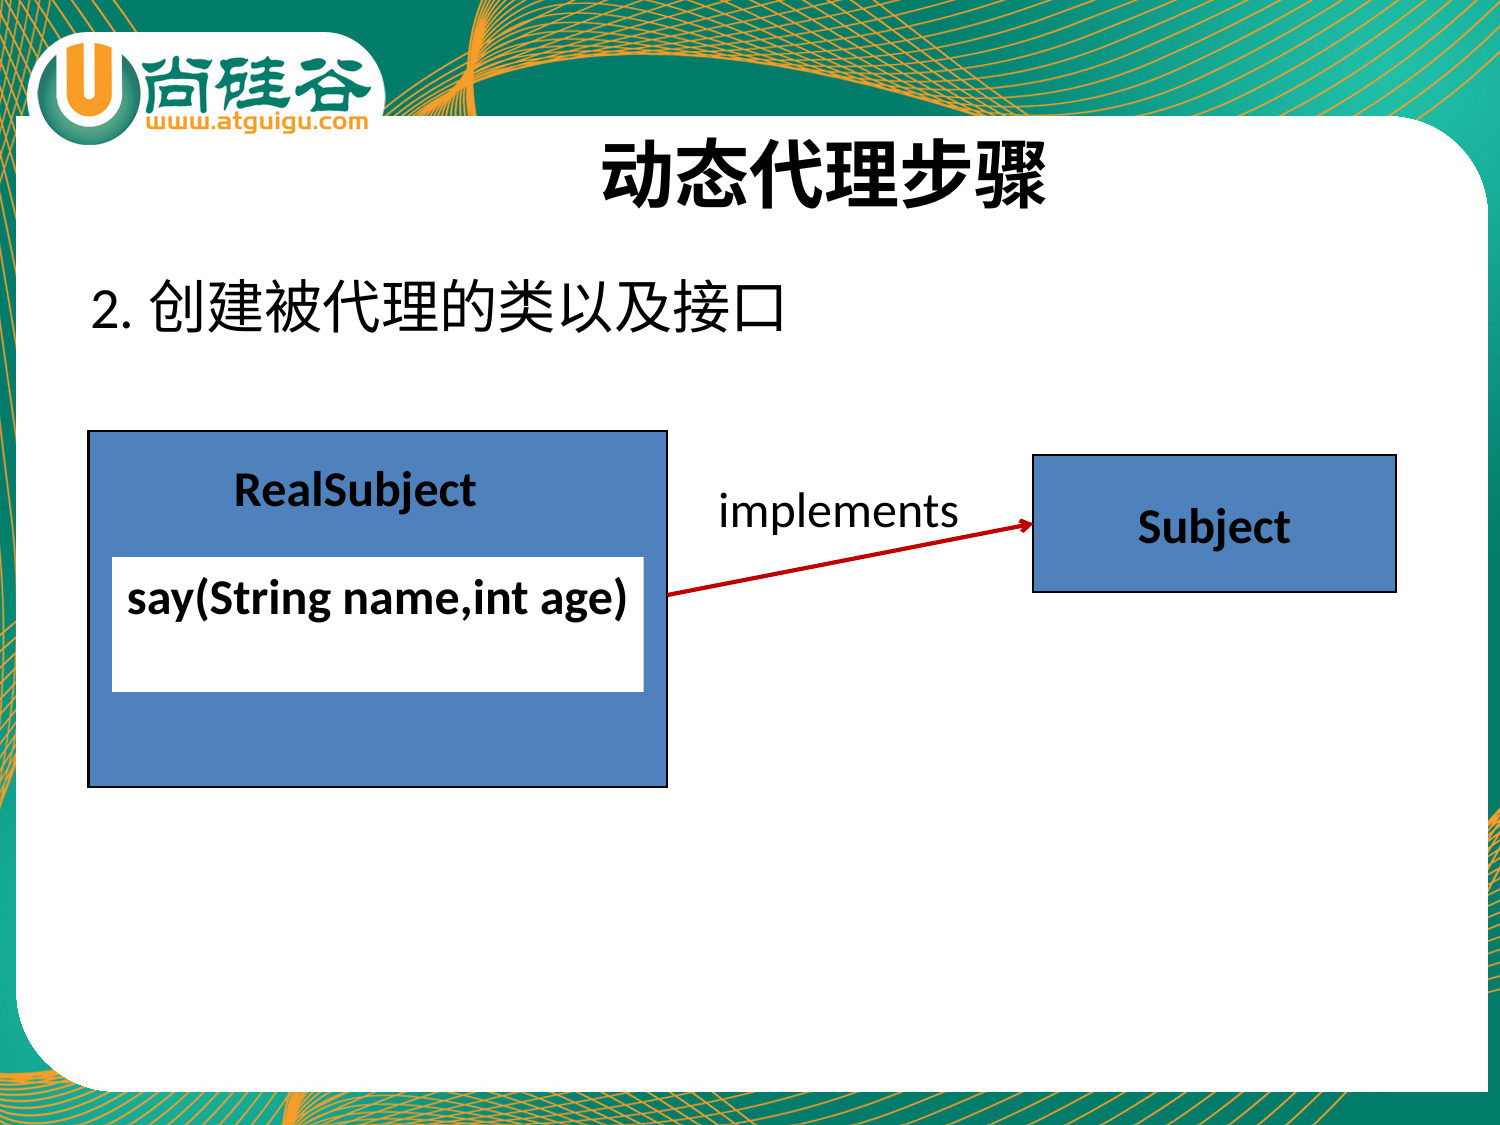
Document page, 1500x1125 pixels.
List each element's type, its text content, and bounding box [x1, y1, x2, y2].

text_box say(String name,int age) [112, 557, 644, 692]
list 2.创建被代理的类以及接口 [75, 262, 1459, 787]
text_box implements [703, 469, 991, 521]
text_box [667, 523, 1034, 596]
text_box [88, 431, 668, 787]
text_box RealSubject [219, 449, 542, 524]
title 动态代理步骤 [478, 113, 1171, 233]
text_box Subject [1033, 454, 1396, 593]
picture [0, 0, 1500, 1125]
